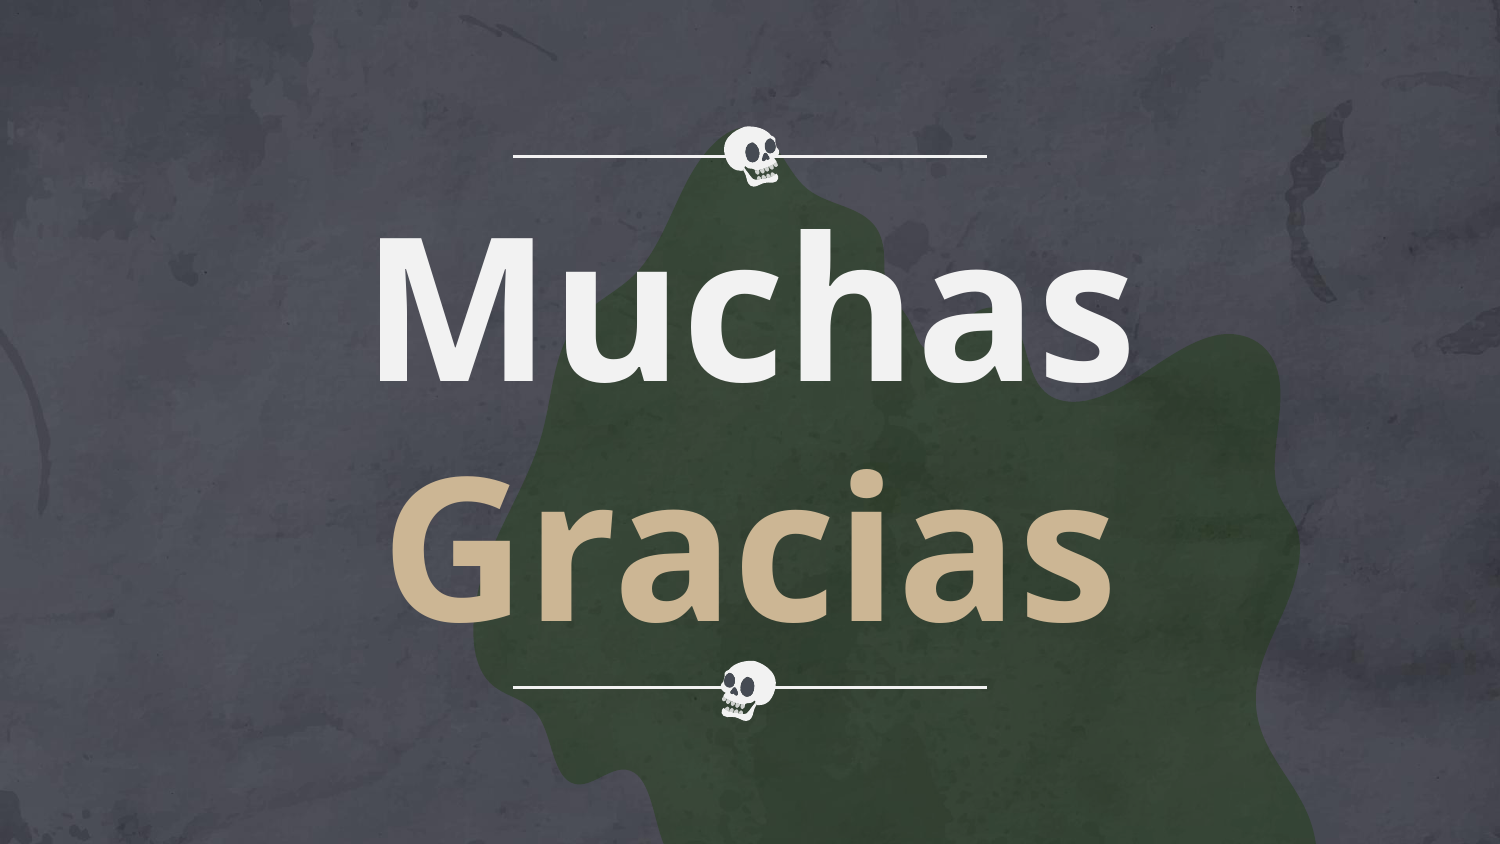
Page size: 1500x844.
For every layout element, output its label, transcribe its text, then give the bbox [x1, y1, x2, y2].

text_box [719, 126, 781, 187]
picture [0, 0, 1500, 844]
title Muchas Gracias [231, 199, 1269, 645]
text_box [719, 660, 781, 722]
